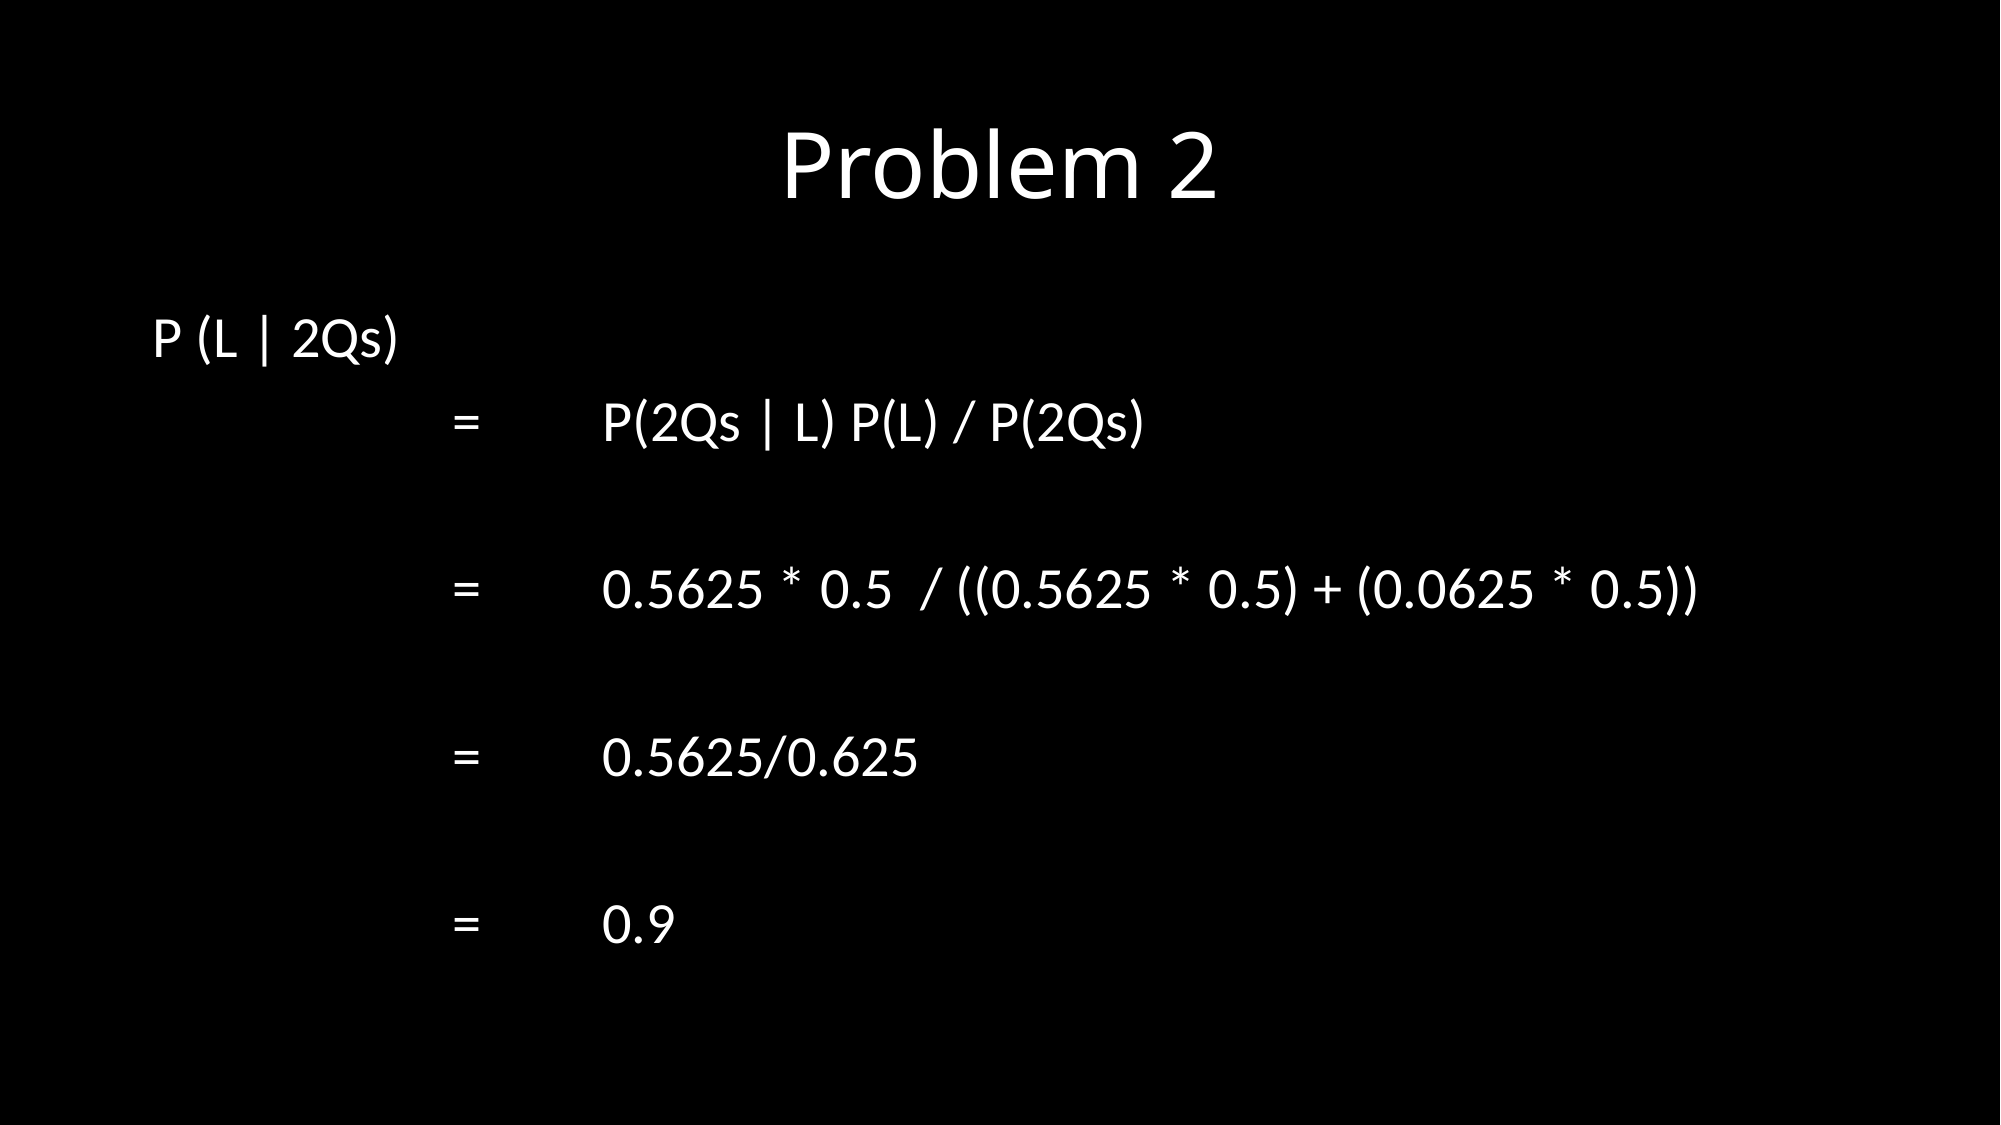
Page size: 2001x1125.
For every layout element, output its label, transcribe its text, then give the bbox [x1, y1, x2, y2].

title Problem 2 [137, 59, 1863, 278]
list P (L | 2Qs) = P(2Qs | L) P(L) / P(2Qs) = 0.5625 * 0.5 / ((0.5625 * 0.5) + (0.0625 * 0.5)) = 0.5625/0.625 = 0.9 [137, 299, 1863, 1014]
